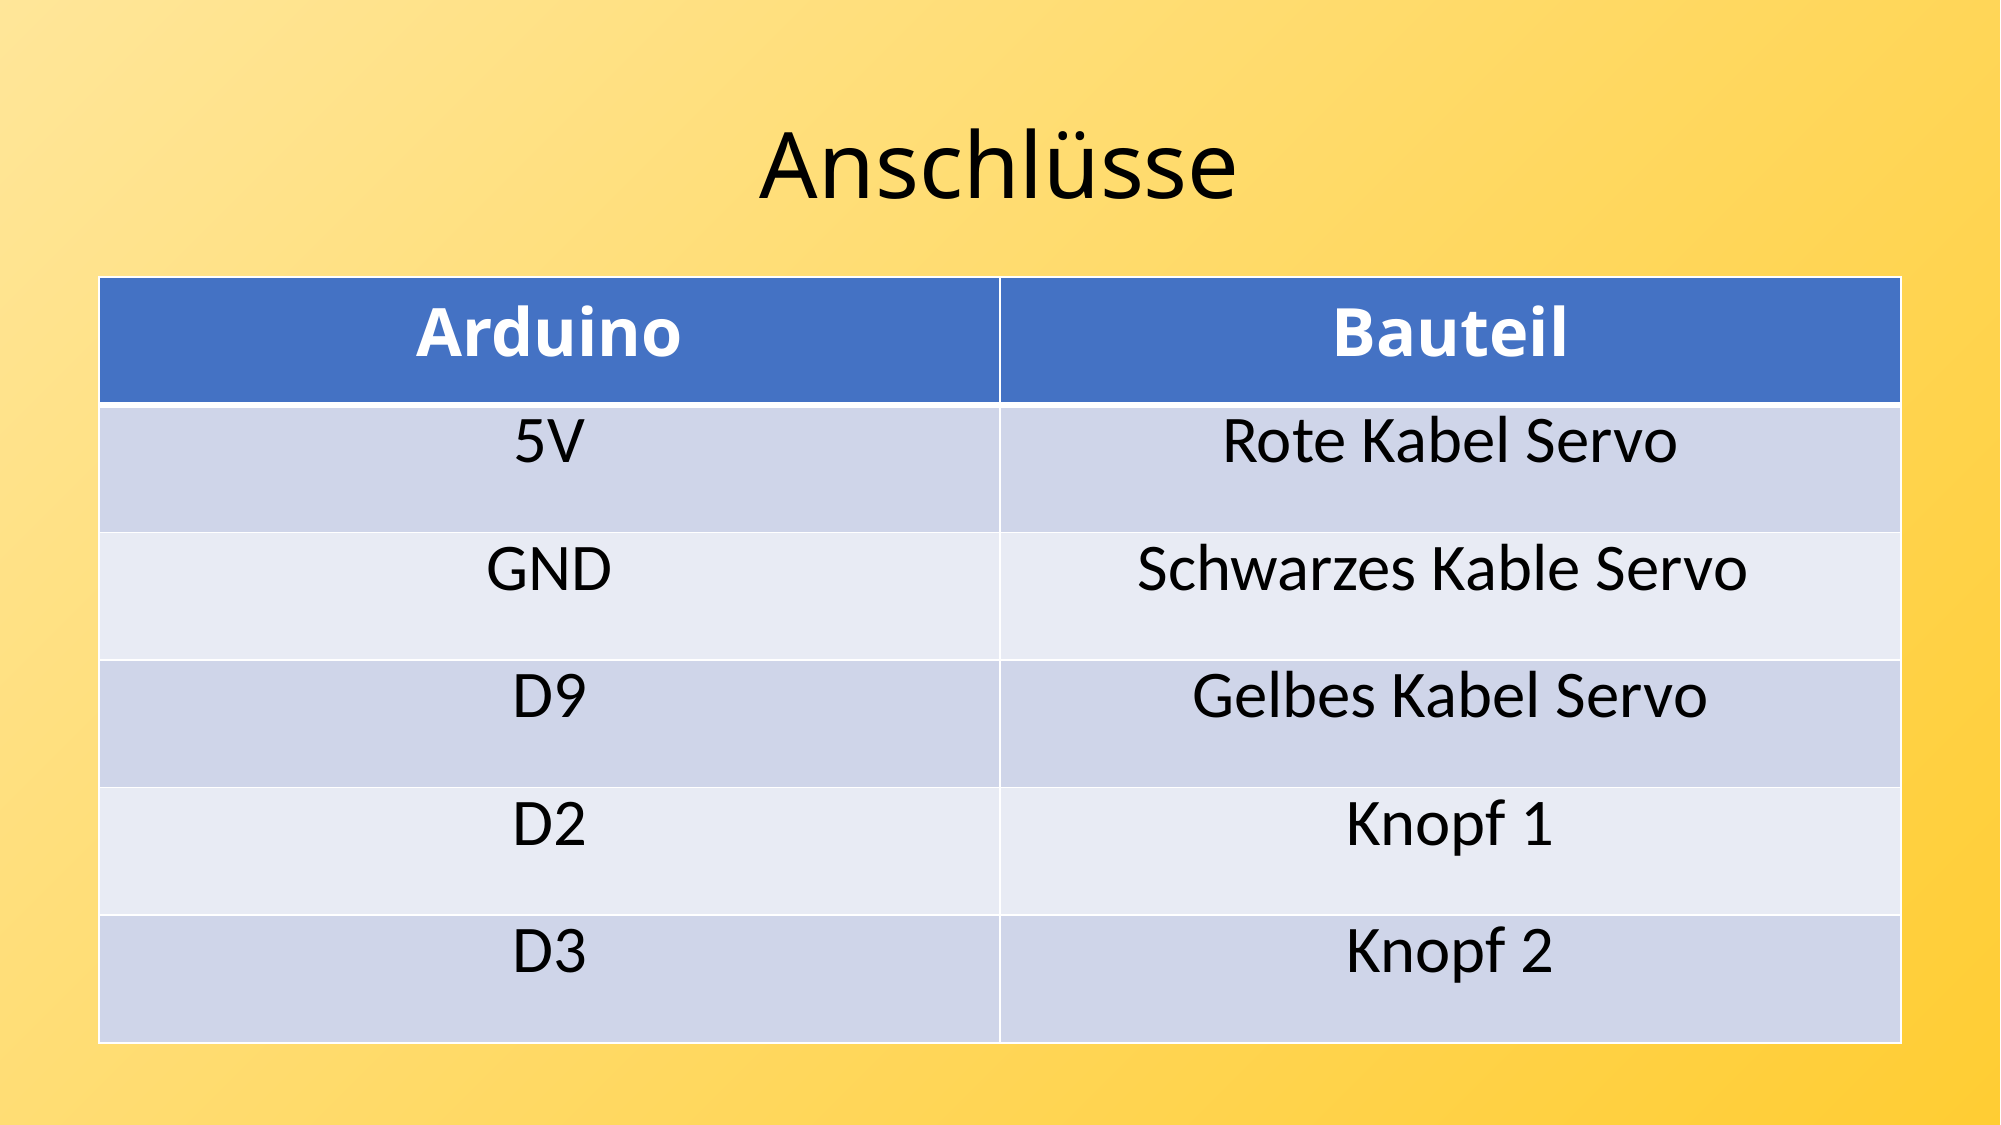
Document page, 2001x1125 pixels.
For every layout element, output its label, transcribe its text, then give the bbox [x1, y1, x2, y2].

table_header Arduino [100, 278, 999, 402]
table_cell 5V [100, 408, 999, 532]
title Anschlüsse [137, 59, 1863, 276]
table_cell Knopf 1 [1001, 788, 1900, 914]
table_cell D9 [100, 661, 999, 787]
table_cell D3 [100, 916, 999, 1042]
table_cell Schwarzes Kable Servo [1001, 533, 1900, 659]
table_cell GND [100, 533, 999, 659]
table_header Bauteil [1001, 278, 1900, 402]
table_cell Knopf 2 [1001, 916, 1900, 1042]
table_cell Rote Kabel Servo [1001, 408, 1900, 532]
table_cell D2 [100, 788, 999, 914]
table_cell Gelbes Kabel Servo [1001, 661, 1900, 787]
